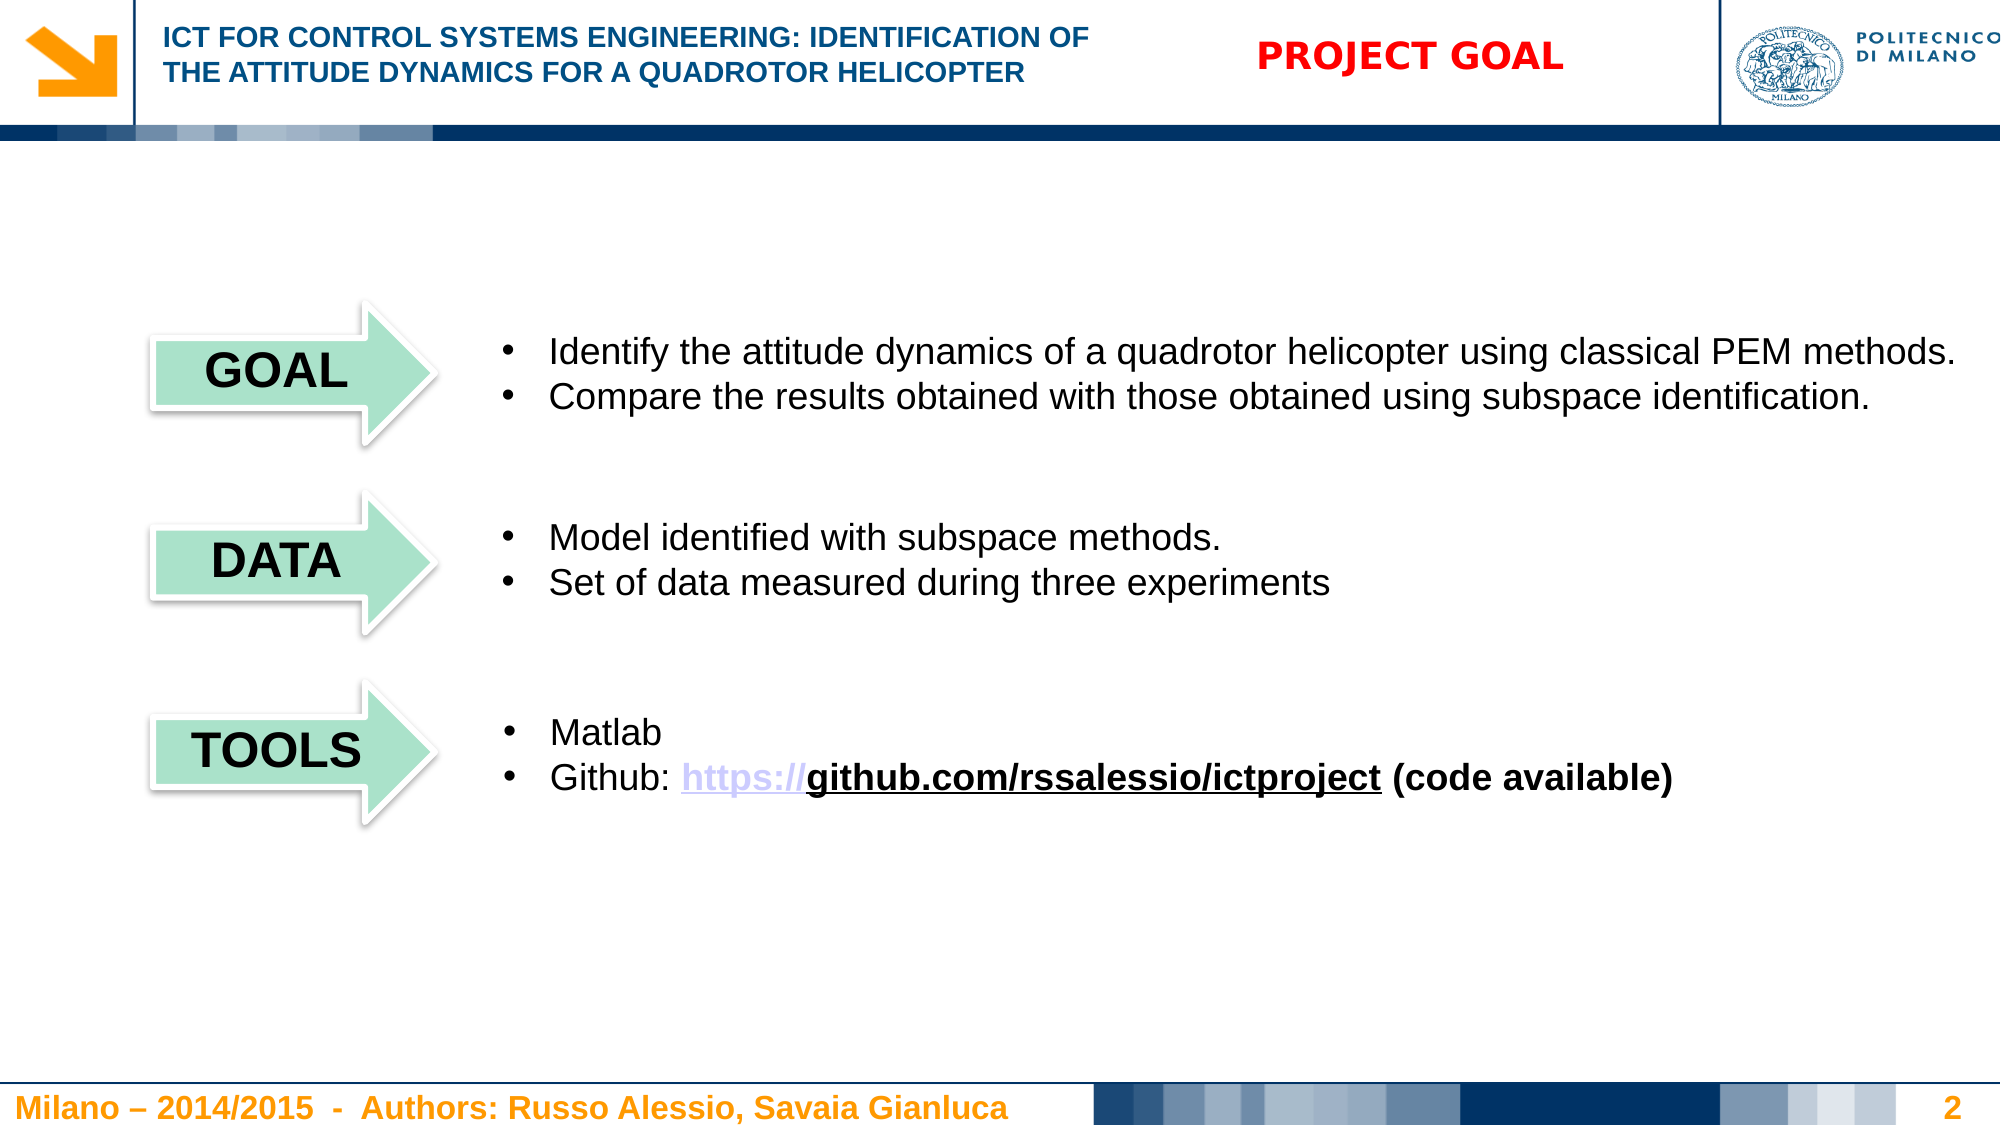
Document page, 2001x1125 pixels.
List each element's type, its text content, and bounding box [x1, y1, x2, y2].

picture [0, 0, 2001, 141]
text_box Identify the attitude dynamics of a quadrotor helicopter using classical PEM methods. Compare the results obtained with those obtained using subspace identification. [486, 319, 2000, 425]
text_box DATA [149, 489, 439, 636]
text_box PROJECT GOAL [1241, 24, 1580, 84]
slide_number 2 [1918, 1085, 2000, 1125]
text_box Matlab Github: https://github.com/rssalessio/ictproject (code available) [488, 700, 2000, 806]
picture [0, 1082, 2000, 1125]
text_box GOAL [149, 300, 439, 446]
text_box TOOLS [149, 679, 439, 825]
